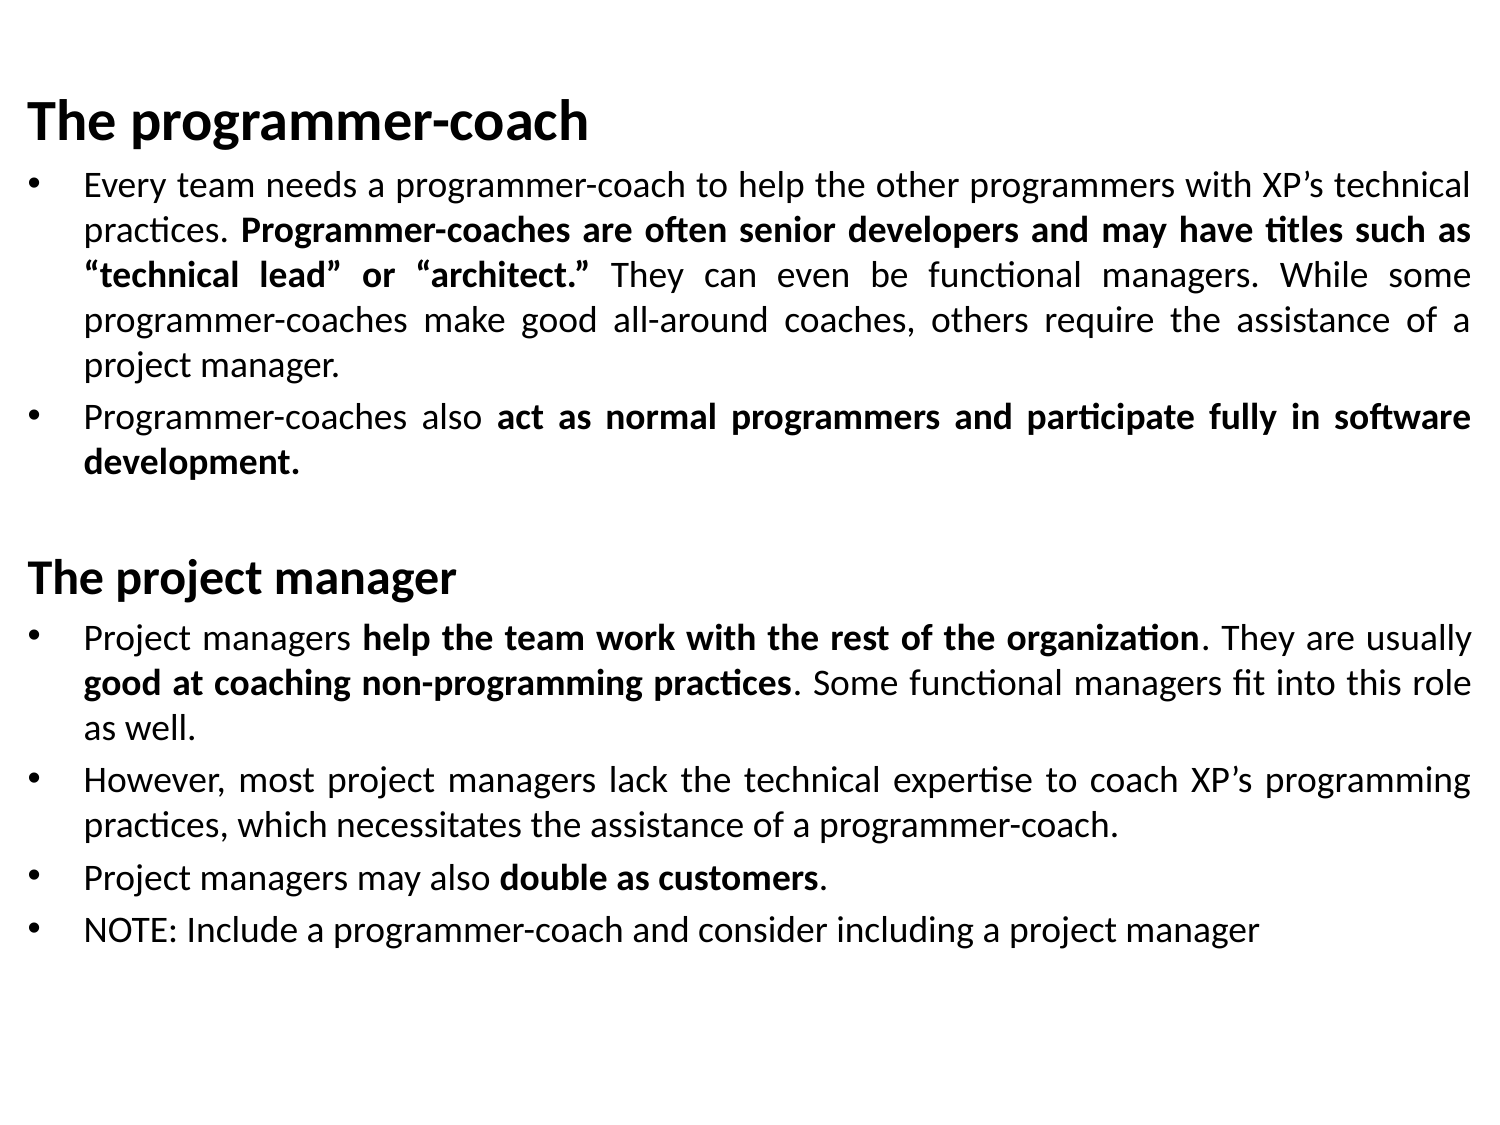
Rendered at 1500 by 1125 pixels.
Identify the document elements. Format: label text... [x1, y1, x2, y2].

list The programmer-coach Every team needs a programmer-coach to help the other programmers with XP’s technical practices. Programmer-coaches are often senior developers and may have titles such as “technical lead” or “architect.” They can even be functional managers. While some programmer-coaches make good all-around coaches, others require the assistance of a project manager. Programmer-coaches also act as normal programmers and participate fully in software development. The project manager Project managers help the team work with the rest of the organization. They are usually good at coaching non-programming practices. Some functional managers fit into this role as well. However, most project managers lack the technical expertise to coach XP’s programming practices, which necessitates the assistance of a programmer-coach. Project managers may also double as customers. NOTE: Include a programmer-coach and consider including a project manager [12, 75, 1488, 1100]
